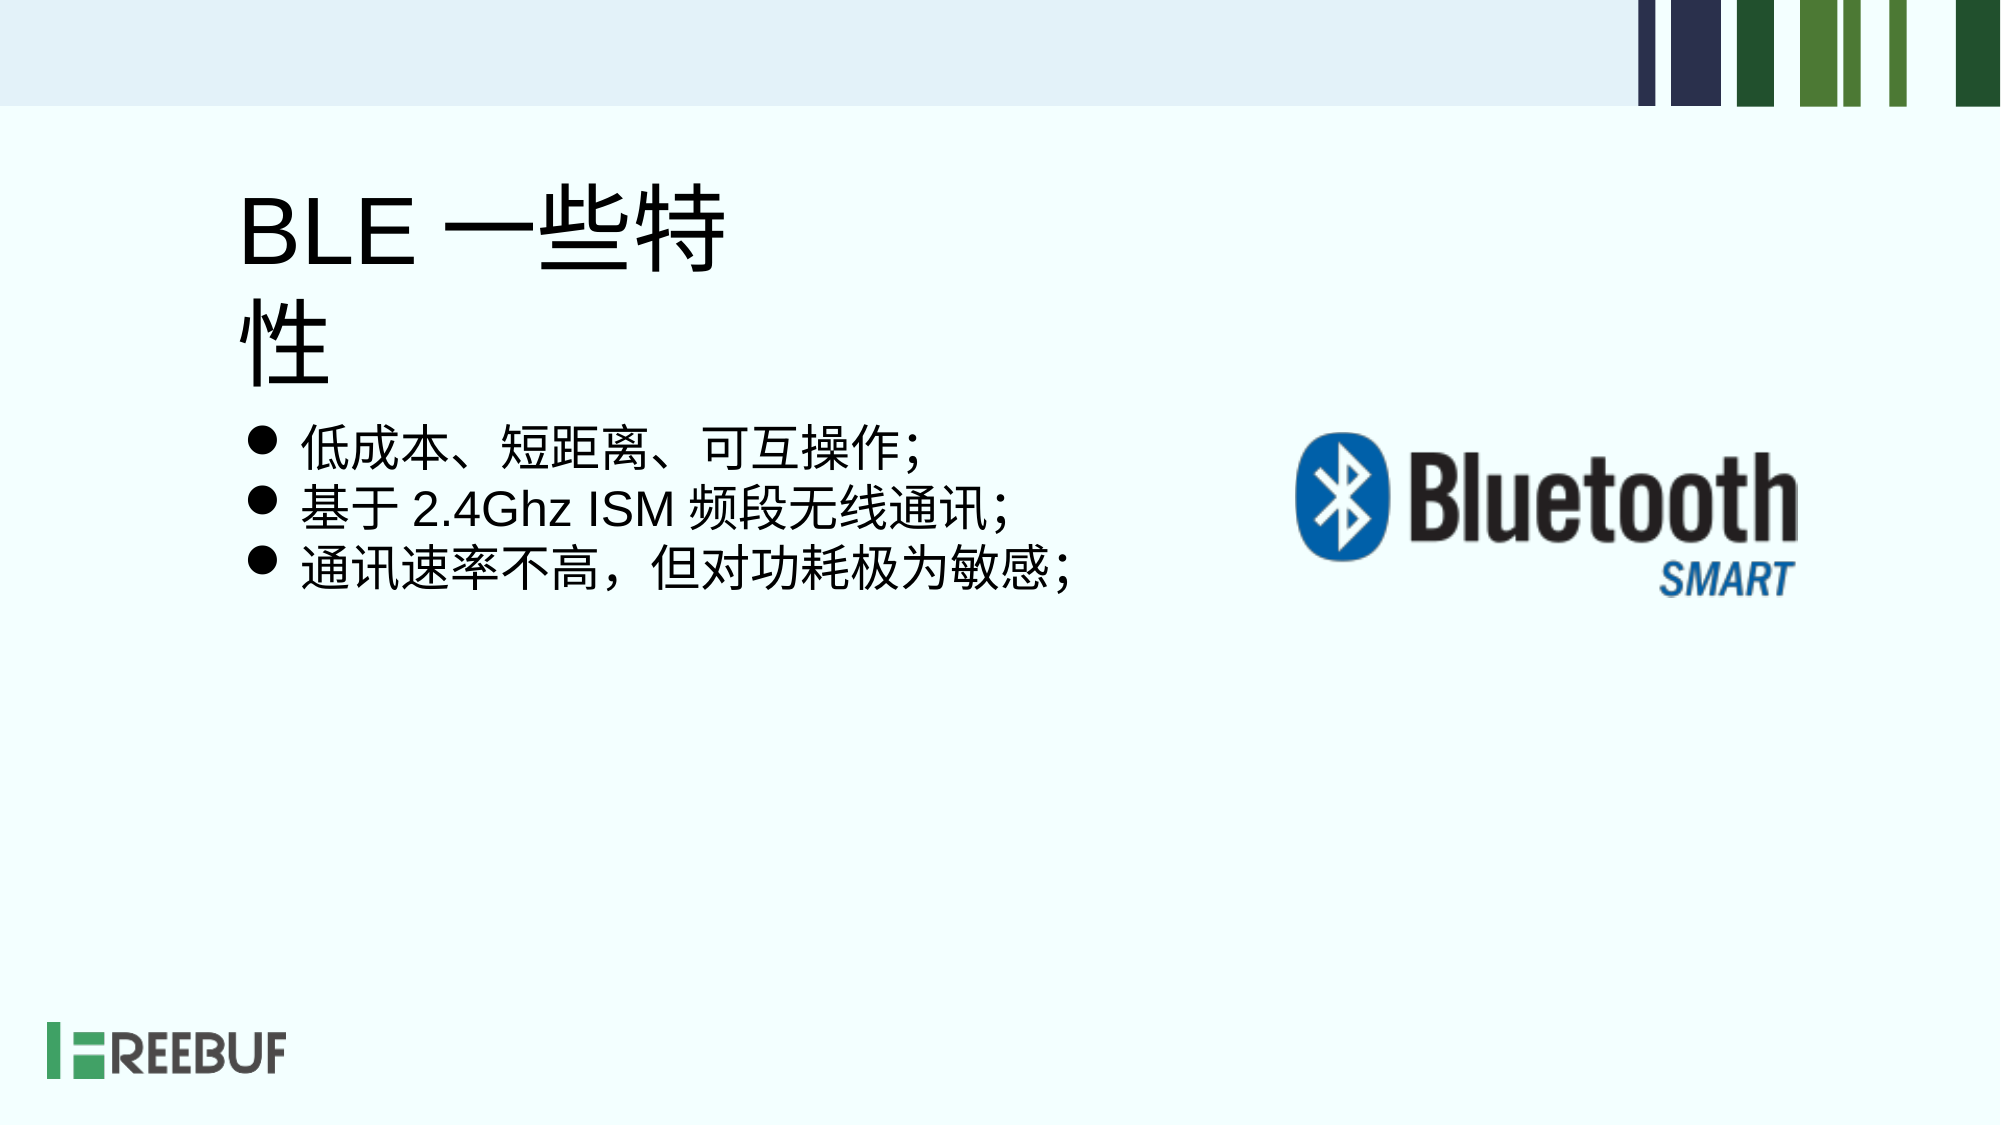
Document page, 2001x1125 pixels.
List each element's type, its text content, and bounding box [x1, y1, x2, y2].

picture [47, 1021, 287, 1079]
picture [1294, 432, 1798, 598]
text_box 低成本、短距离、可互操作； 基于2.4Ghz ISM频段无线通讯； 通讯速率不高，但对功耗极为敏感； [236, 408, 1108, 604]
text_box BLE一些特性 [229, 160, 823, 406]
